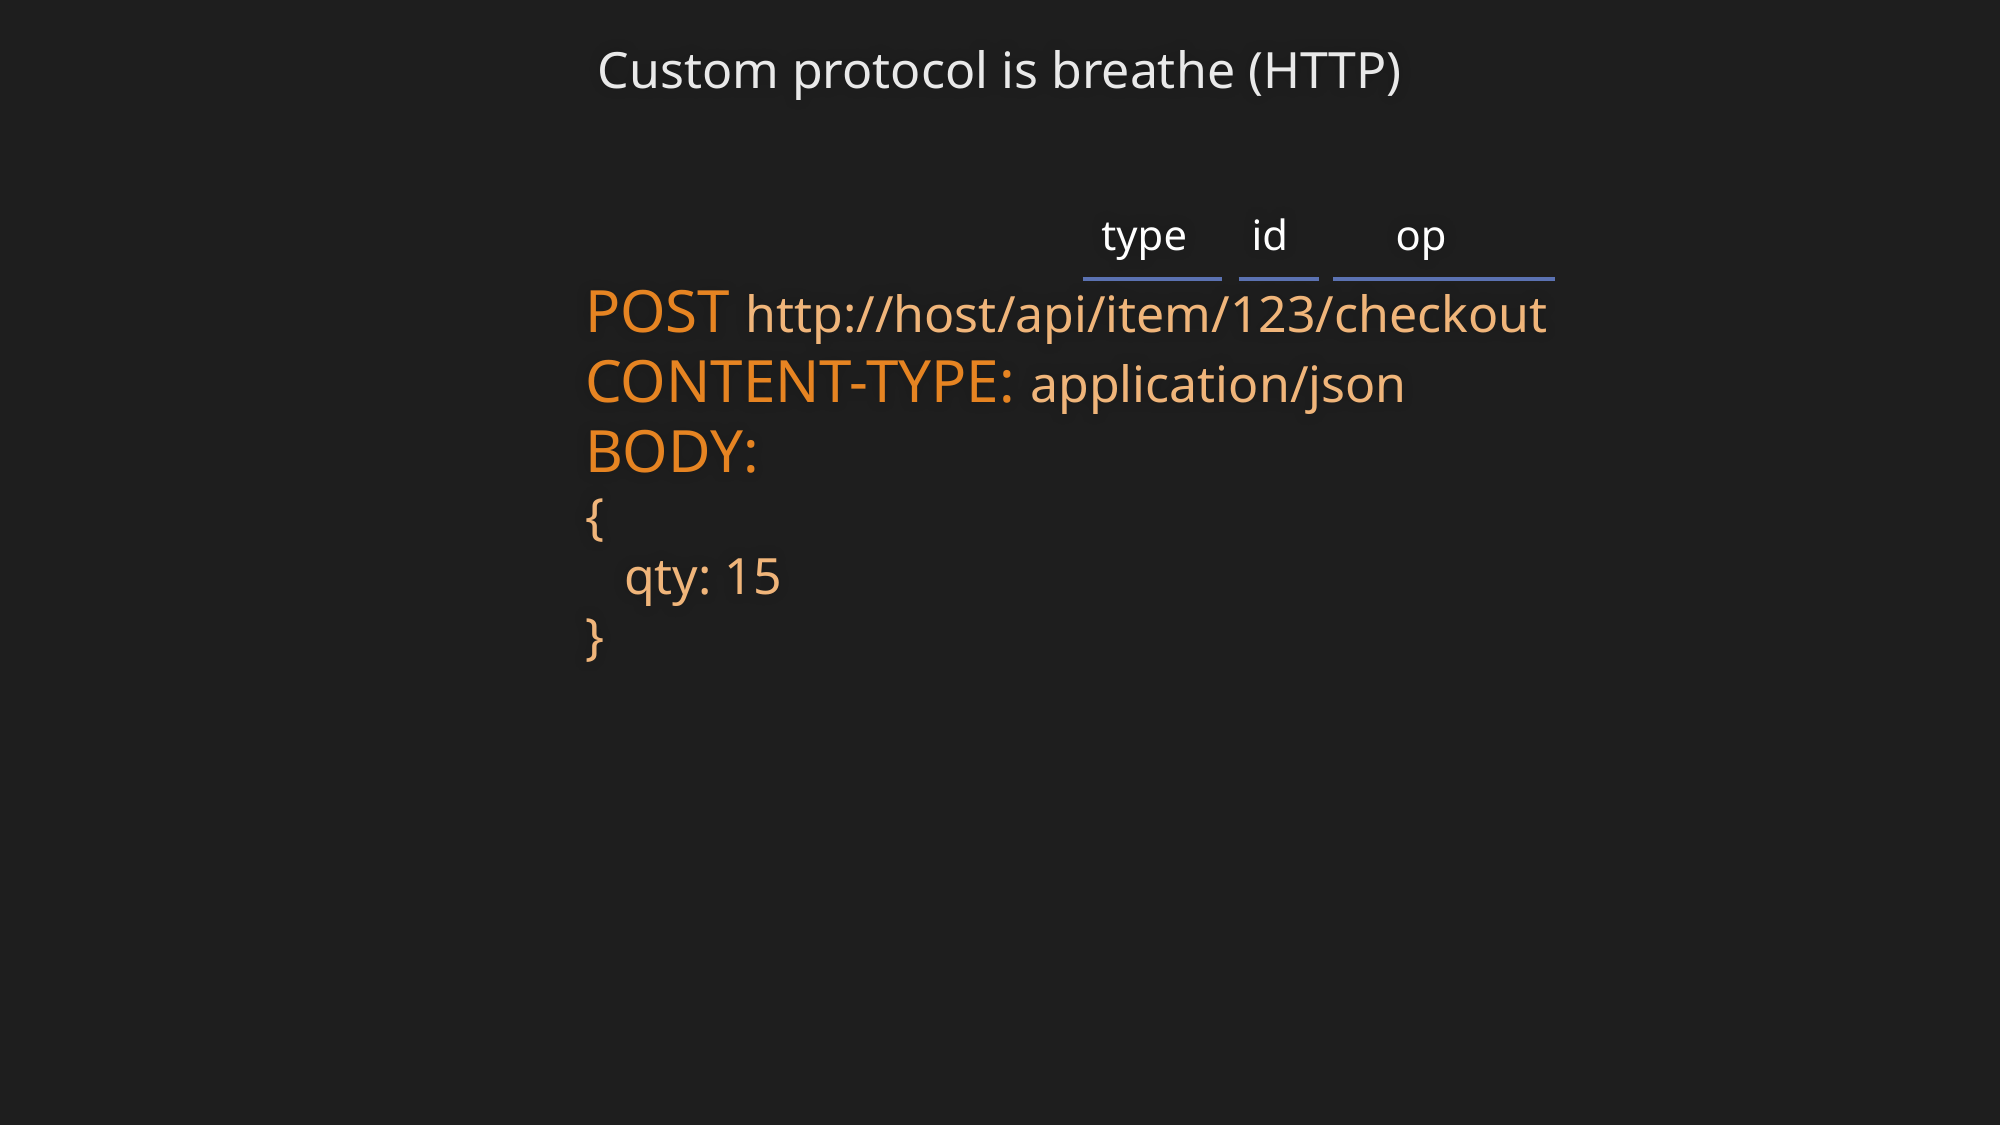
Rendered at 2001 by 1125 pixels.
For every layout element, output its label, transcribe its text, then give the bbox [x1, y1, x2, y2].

text_box POST http://host/api/item/123/checkout CONTENT-TYPE: application/json BODY: { qty: 15 } [570, 267, 1563, 672]
text_box id [1236, 201, 1304, 267]
text_box op [1380, 201, 1462, 267]
text_box Custom protocol is breathe (HTTP) [582, 30, 1418, 106]
text_box type [1086, 201, 1202, 267]
